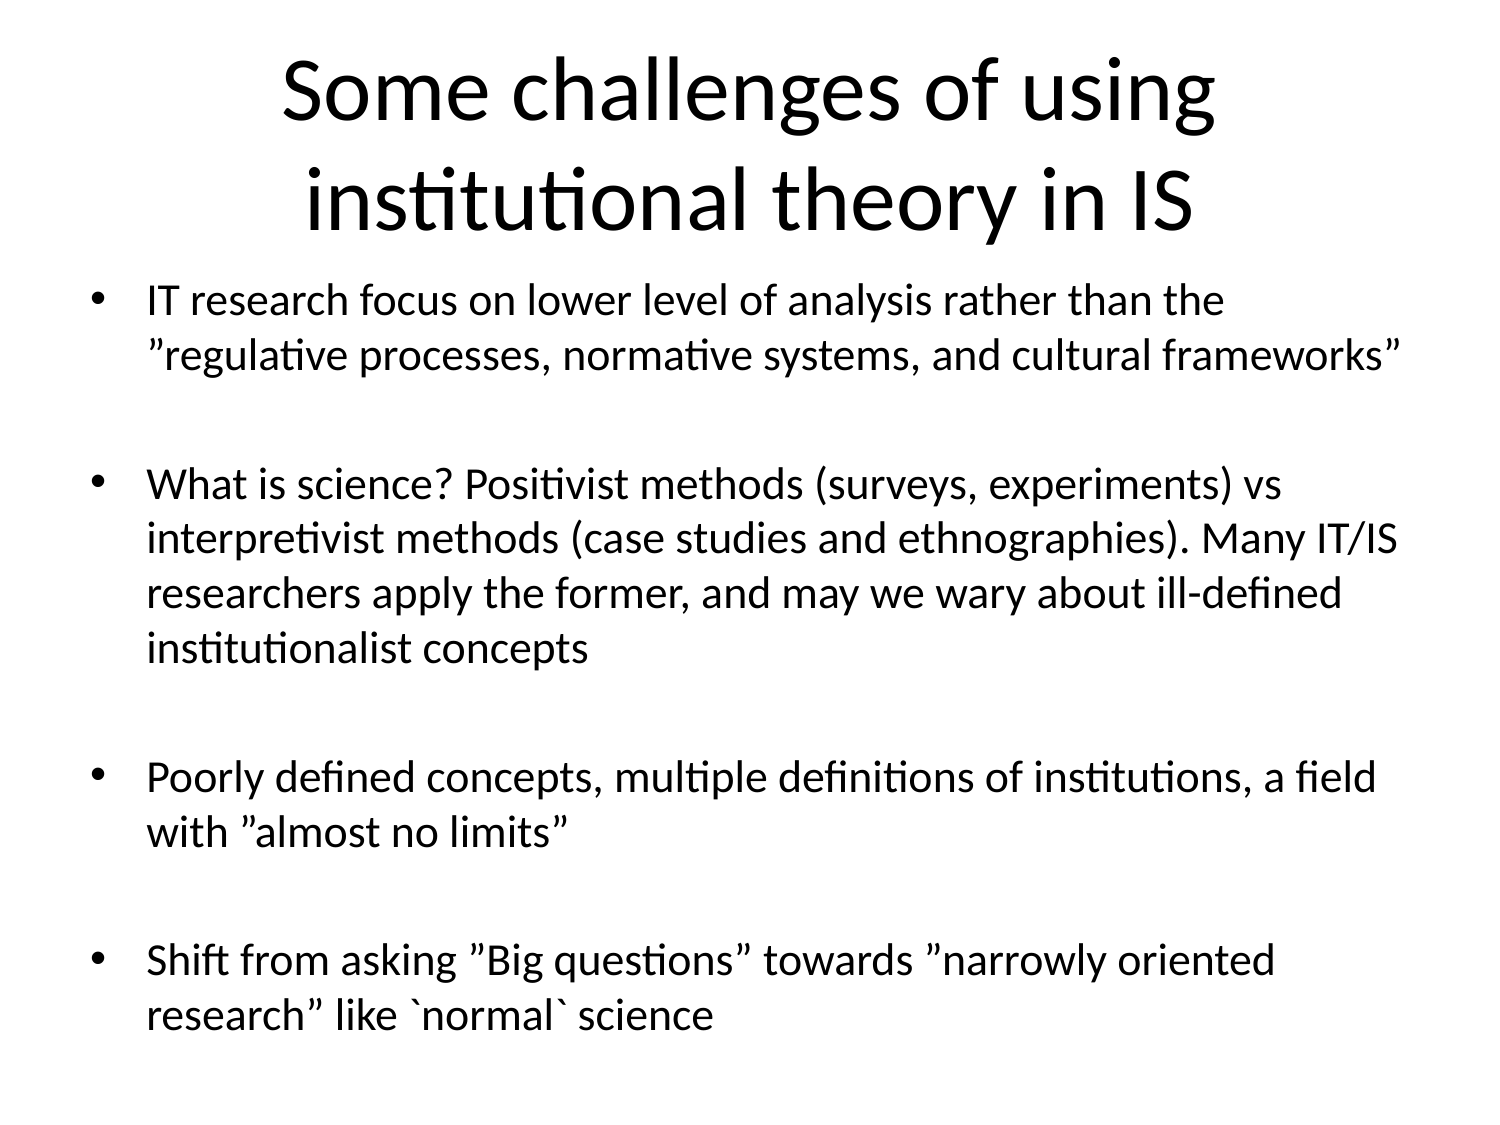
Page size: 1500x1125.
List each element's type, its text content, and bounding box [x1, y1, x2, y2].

list IT research focus on lower level of analysis rather than the ”regulative processes, normative systems, and cultural frameworks” What is science? Positivist methods (surveys, experiments) vs interpretivist methods (case studies and ethnographies). Many IT/IS researchers apply the former, and may we wary about ill-defined institutionalist concepts Poorly defined concepts, multiple definitions of institutions, a field with ”almost no limits” Shift from asking ”Big questions” towards ”narrowly oriented research” like `normal` science [75, 262, 1425, 1005]
title Some challenges of using institutional theory in IS [75, 45, 1425, 233]
